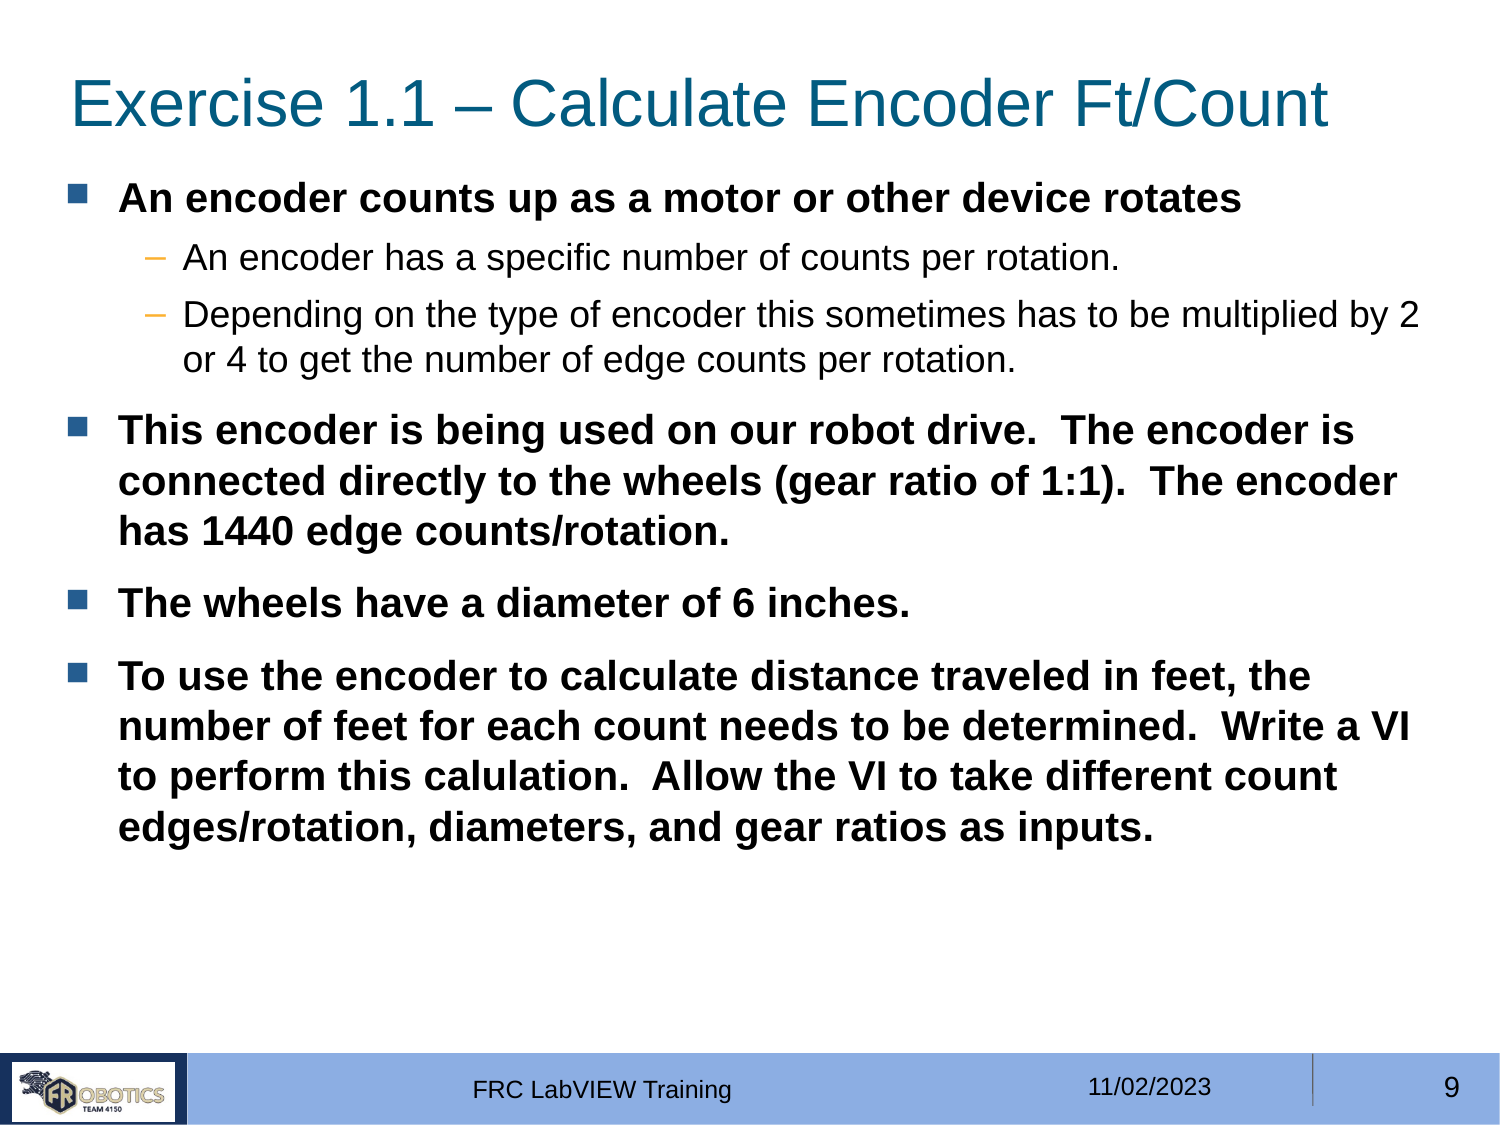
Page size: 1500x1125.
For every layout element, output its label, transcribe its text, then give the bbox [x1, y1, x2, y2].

footer FRC LabVIEW Training [225, 1074, 988, 1103]
picture [12, 1062, 175, 1122]
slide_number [1012, 1071, 1288, 1100]
title Exercise 1.1 – Calculate Encoder Ft/Count [55, 52, 1443, 148]
slide_number <number> [1337, 1072, 1475, 1100]
list An encoder counts up as a motor or other device rotates An encoder has a specific number of counts per rotation. Depending on the type of encoder this sometimes has to be multiplied by 2 or 4 to get the number of edge counts per rotation. This encoder is being used on our robot drive. The encoder is connected directly to the wheels (gear ratio of 1:1). The encoder has 1440 edge counts/rotation. The wheels have a diameter of 6 inches. To use the encoder to calculate distance traveled in feet, the number of feet for each count needs to be determined. Write a VI to perform this calulation. Allow the VI to take different count edges/rotation, diameters, and gear ratios as inputs. [55, 162, 1440, 1013]
